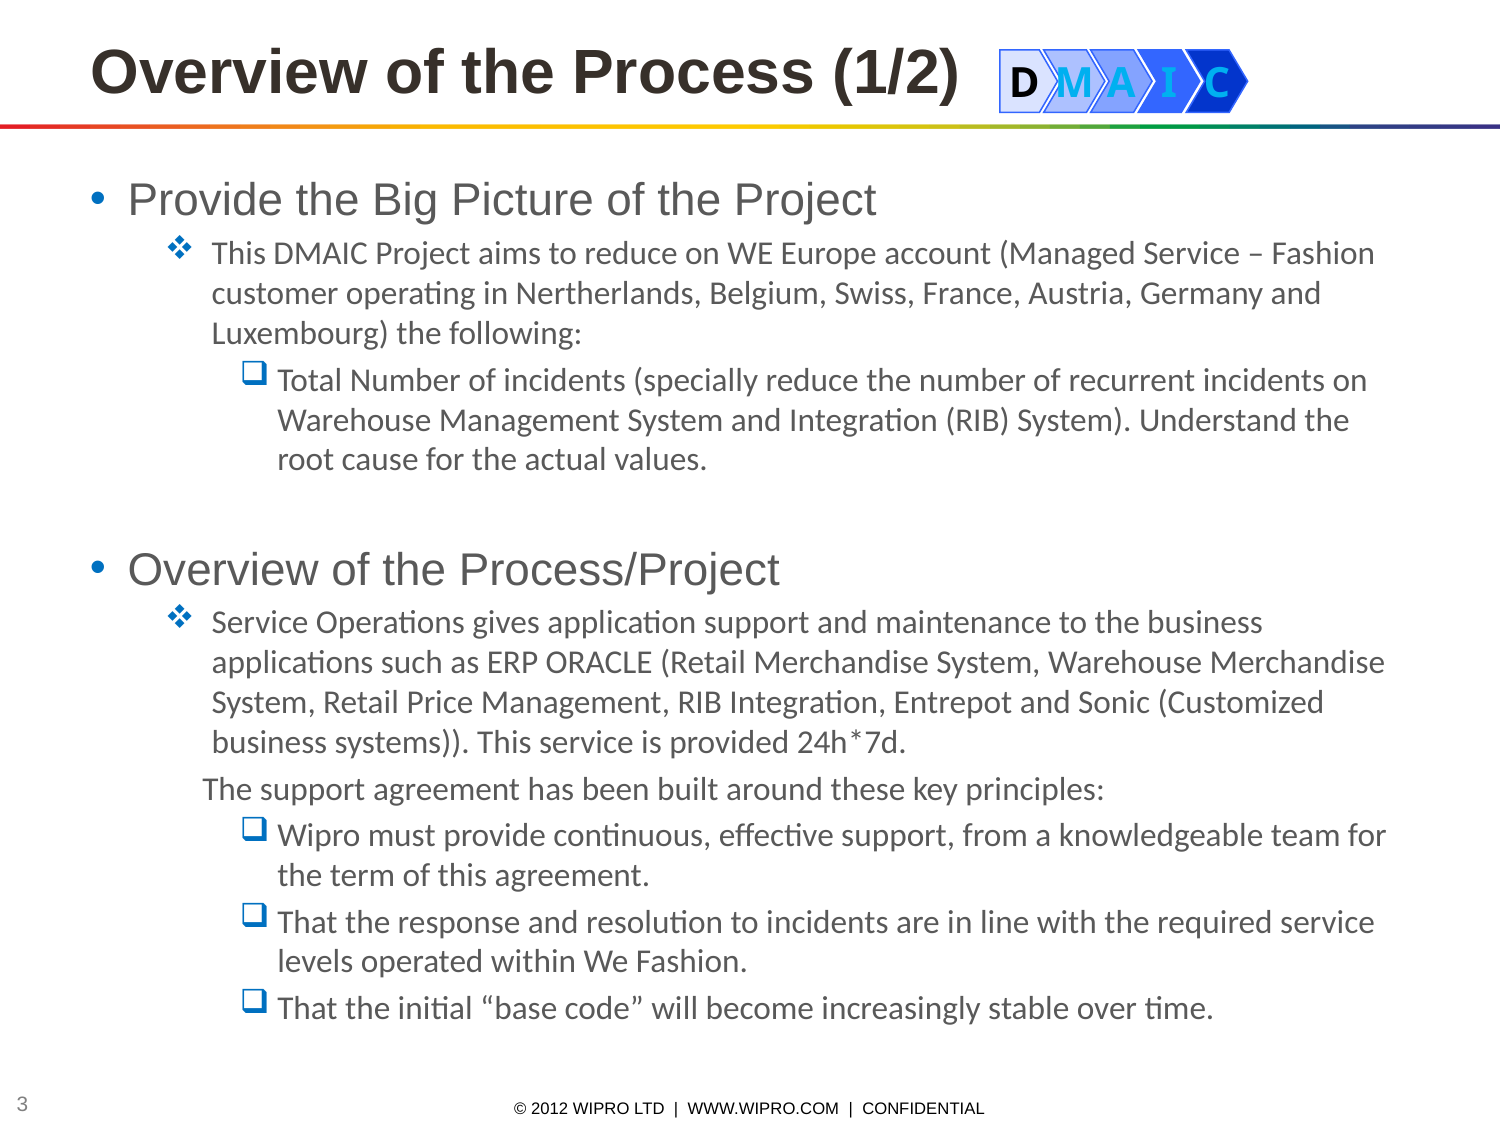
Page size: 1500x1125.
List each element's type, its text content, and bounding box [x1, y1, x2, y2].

list Provide the Big Picture of the Project This DMAIC Project aims to reduce on WE Europe account (Managed Service – Fashion customer operating in Nertherlands, Belgium, Swiss, France, Austria, Germany and Luxembourg) the following: Total Number of incidents (specially reduce the number of recurrent incidents on Warehouse Management System and Integration (RIB) System). Understand the root cause for the actual values. Overview of the Process/Project Service Operations gives application support and maintenance to the business applications such as ERP ORACLE (Retail Merchandise System, Warehouse Merchandise System, Retail Price Management, RIB Integration, Entrepot and Sonic (Customized business systems)). This service is provided 24h*7d. The support agreement has been built around these key principles: Wipro must provide continuous, effective support, from a knowledgeable team for the term of this agreement. That the response and resolution to incidents are in line with the required service levels operated within We Fashion. That the initial “base code” will become increasingly stable over time. [75, 162, 1427, 1038]
list Overview of the Process (1/2) [75, 23, 1426, 115]
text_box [999, 49, 1248, 113]
